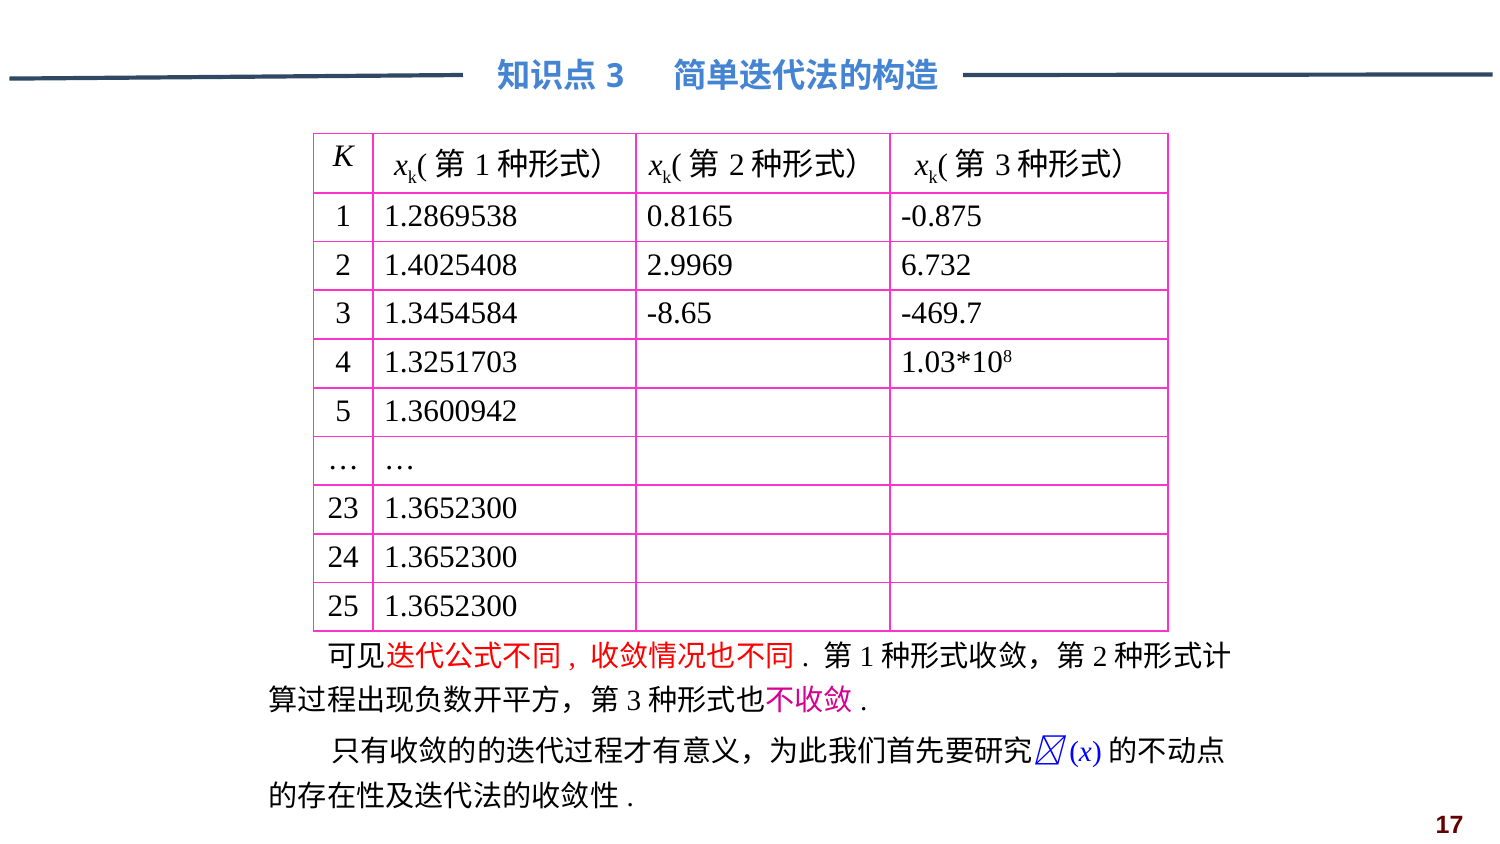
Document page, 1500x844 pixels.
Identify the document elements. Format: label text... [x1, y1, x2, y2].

text_box 知识点3 简单迭代法的构造 [292, 46, 1145, 158]
table_cell 4 [314, 340, 372, 387]
table_header xk(第3种形式） [891, 134, 1167, 192]
table_cell … [374, 437, 635, 484]
table_cell 1.3251703 [374, 340, 635, 387]
table_cell [891, 437, 1167, 484]
table_cell [891, 583, 1167, 621]
table_cell 3 [314, 291, 372, 338]
table_cell 25 [314, 583, 372, 621]
table_cell -0.875 [891, 194, 1167, 241]
table_header xk(第1种形式） [374, 158, 635, 192]
table_cell 2 [314, 242, 372, 289]
table_cell [637, 583, 889, 621]
table_cell 0.8165 [637, 194, 889, 241]
table_cell 2.9969 [637, 242, 889, 289]
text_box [8, 74, 464, 80]
table_header xk(第2种形式） [637, 158, 889, 192]
text_box 可见迭代公式不同, 收敛情况也不同. 第1种形式收敛，第2种形式计算过程出现负数开平方，第3种形式也不收敛. [253, 621, 1275, 724]
table_cell [637, 437, 889, 484]
table_cell [891, 486, 1167, 533]
table_cell 1.4025408 [374, 242, 635, 289]
table_cell 1.3652300 [374, 583, 635, 621]
table_cell [637, 389, 889, 436]
table_header K [314, 158, 372, 192]
table_cell [891, 535, 1167, 582]
table_cell [891, 389, 1167, 436]
table_cell [637, 535, 889, 582]
slide_number 17 [1399, 805, 1500, 844]
table_cell -8.65 [637, 291, 889, 338]
table_cell 5 [314, 389, 372, 436]
table_cell [637, 340, 889, 387]
table_cell 23 [314, 486, 372, 533]
table_cell [637, 486, 889, 533]
table_cell … [314, 437, 372, 484]
table_cell 24 [314, 535, 372, 582]
table_cell 6.732 [891, 242, 1167, 289]
table_cell 1.3652300 [374, 535, 635, 582]
table_cell 1.3600942 [374, 389, 635, 436]
table_cell 1.2869538 [374, 194, 635, 241]
table_cell 1 [314, 194, 372, 241]
table_cell 1.3652300 [374, 486, 635, 533]
table_cell 1.3454584 [374, 291, 635, 338]
table_cell -469.7 [891, 291, 1167, 338]
text_box 只有收敛的的迭代过程才有意义，为此我们首先要研究(x)的不动点的存在性及迭代法的收敛性. [253, 724, 1255, 820]
table_cell 1.03*108 [891, 340, 1167, 387]
